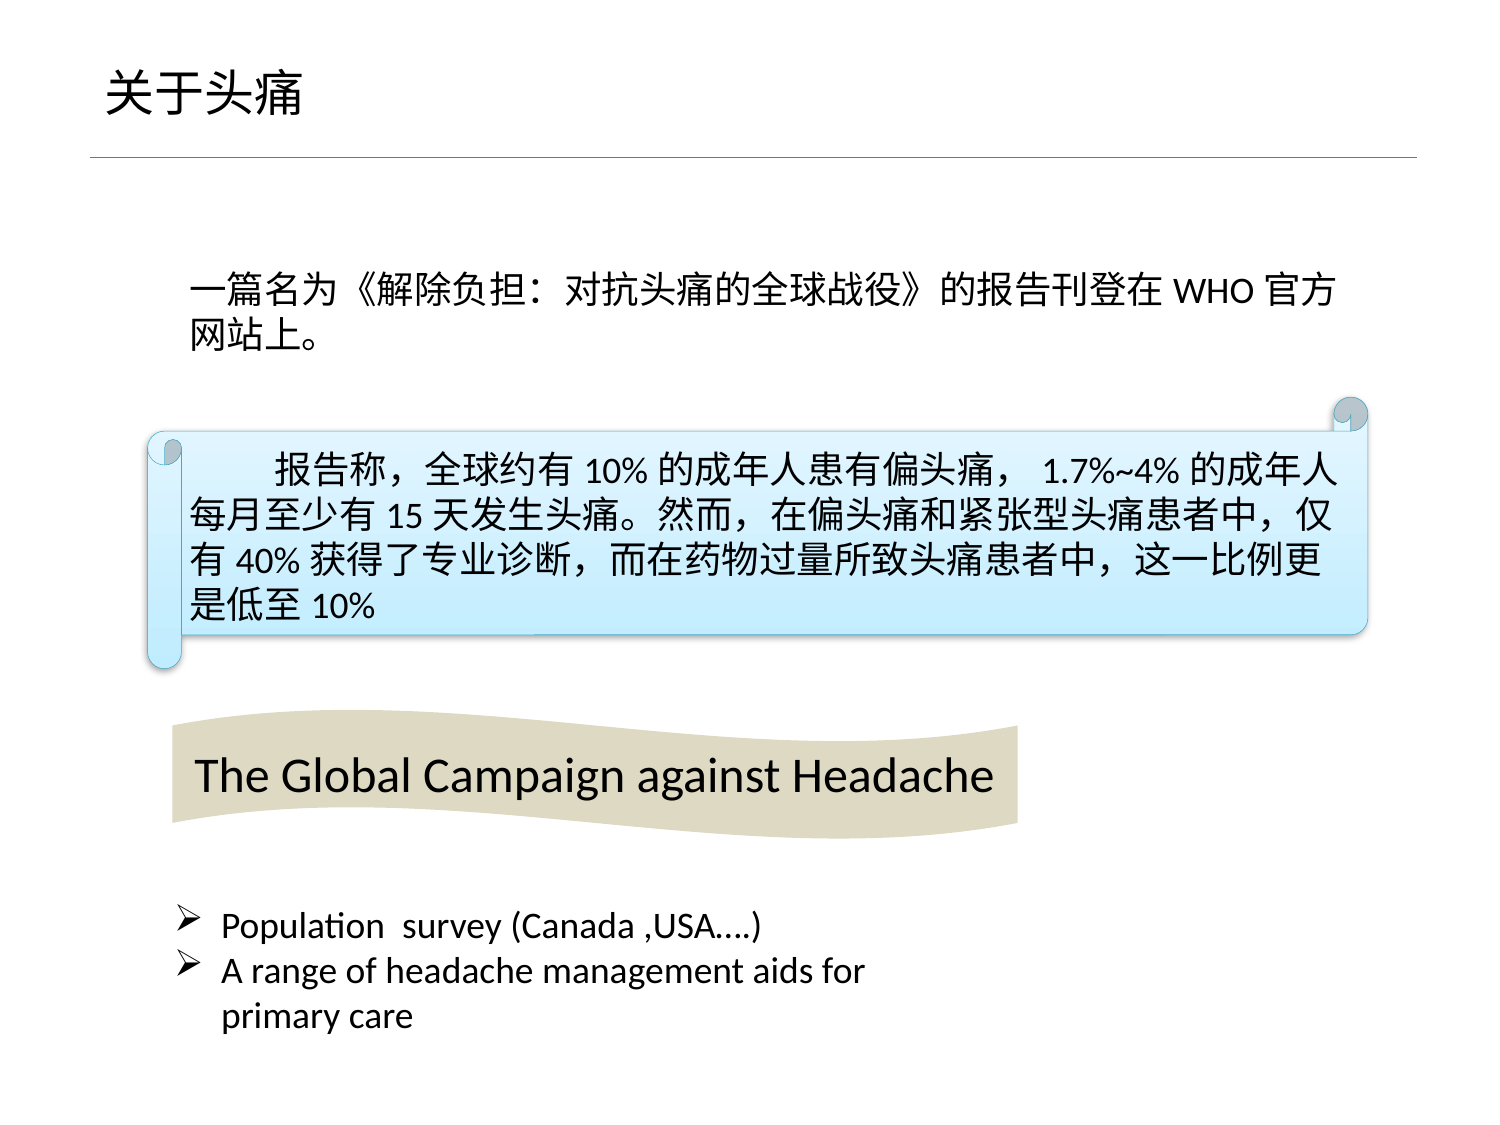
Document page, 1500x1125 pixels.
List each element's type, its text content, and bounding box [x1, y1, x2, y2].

text_box [146, 430, 1358, 670]
text_box 一篇名为《解除负担：对抗头痛的全球战役》的报告刊登在WHO官方网站上。 报告称，全球约有10%的成年人患有偏头痛，1.7%~4%的成年人每月至少有15天发生头痛。然而，在偏头痛和紧张型头痛患者中，仅有40%获得了专业诊断，而在药物过量所致头痛患者中，这一比例更是低至10% [174, 258, 1368, 634]
text_box [170, 707, 730, 825]
text_box [417, 723, 1020, 841]
text_box Population survey (Canada ,USA….) A range of headache management aids for primary care [159, 893, 998, 1043]
text_box The Global Campaign against Headache [179, 735, 1011, 811]
text_box 关于头痛 [90, 54, 408, 130]
